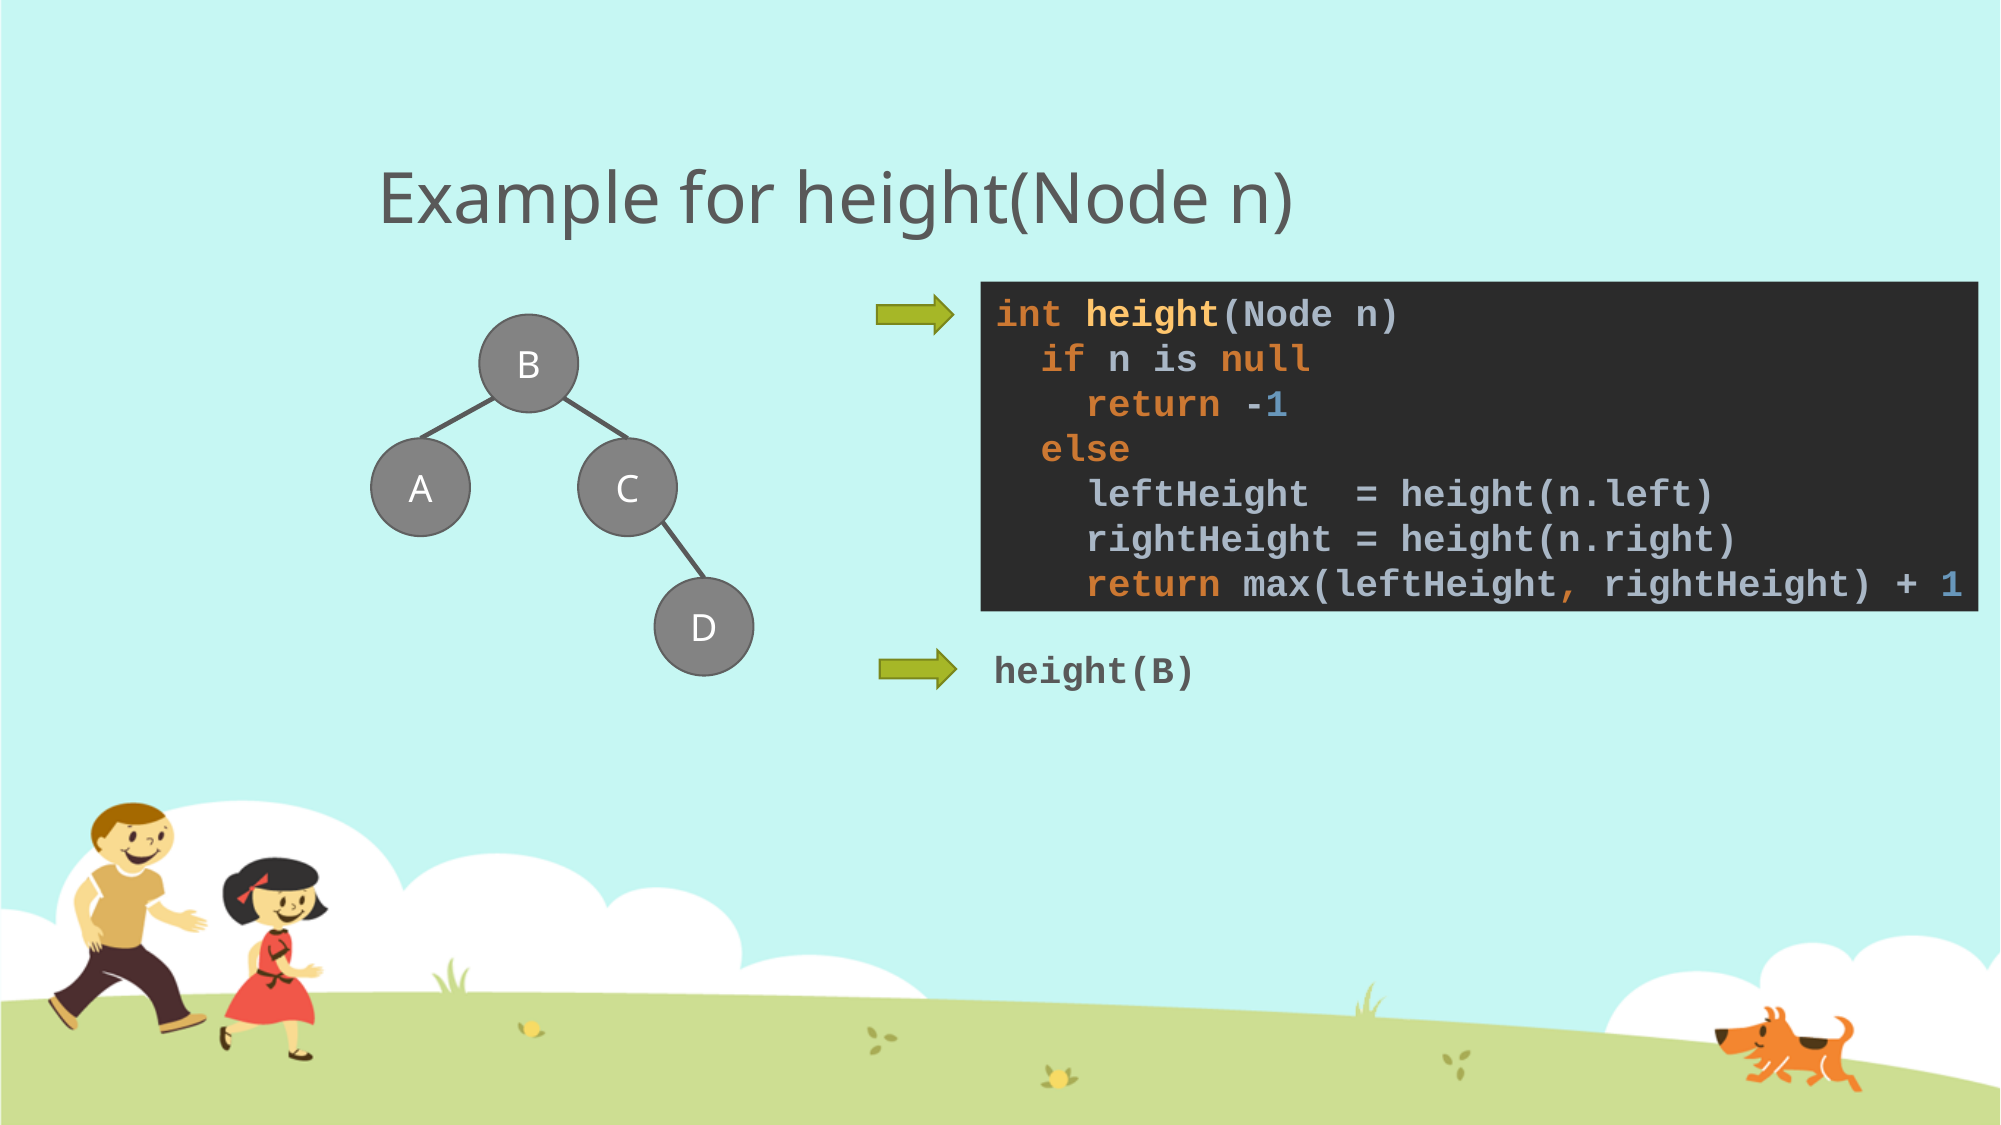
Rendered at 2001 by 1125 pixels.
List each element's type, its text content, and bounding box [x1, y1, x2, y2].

text_box B [478, 313, 580, 414]
text_box C [577, 437, 678, 538]
text_box [875, 293, 955, 336]
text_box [420, 397, 494, 439]
text_box height(B) [978, 638, 1212, 699]
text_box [662, 521, 704, 578]
text_box D [653, 576, 755, 677]
text_box int height(Node n) if n is null return -1 else leftHeight = height(n.left) rightHeight = height(n.right) return max(leftHeight, rightHeight) + 1 [980, 281, 1979, 612]
title Example for height(Node n) [362, 50, 1900, 247]
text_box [563, 397, 628, 439]
text_box A [370, 437, 471, 538]
picture [0, 0, 2001, 1125]
text_box [878, 647, 958, 691]
